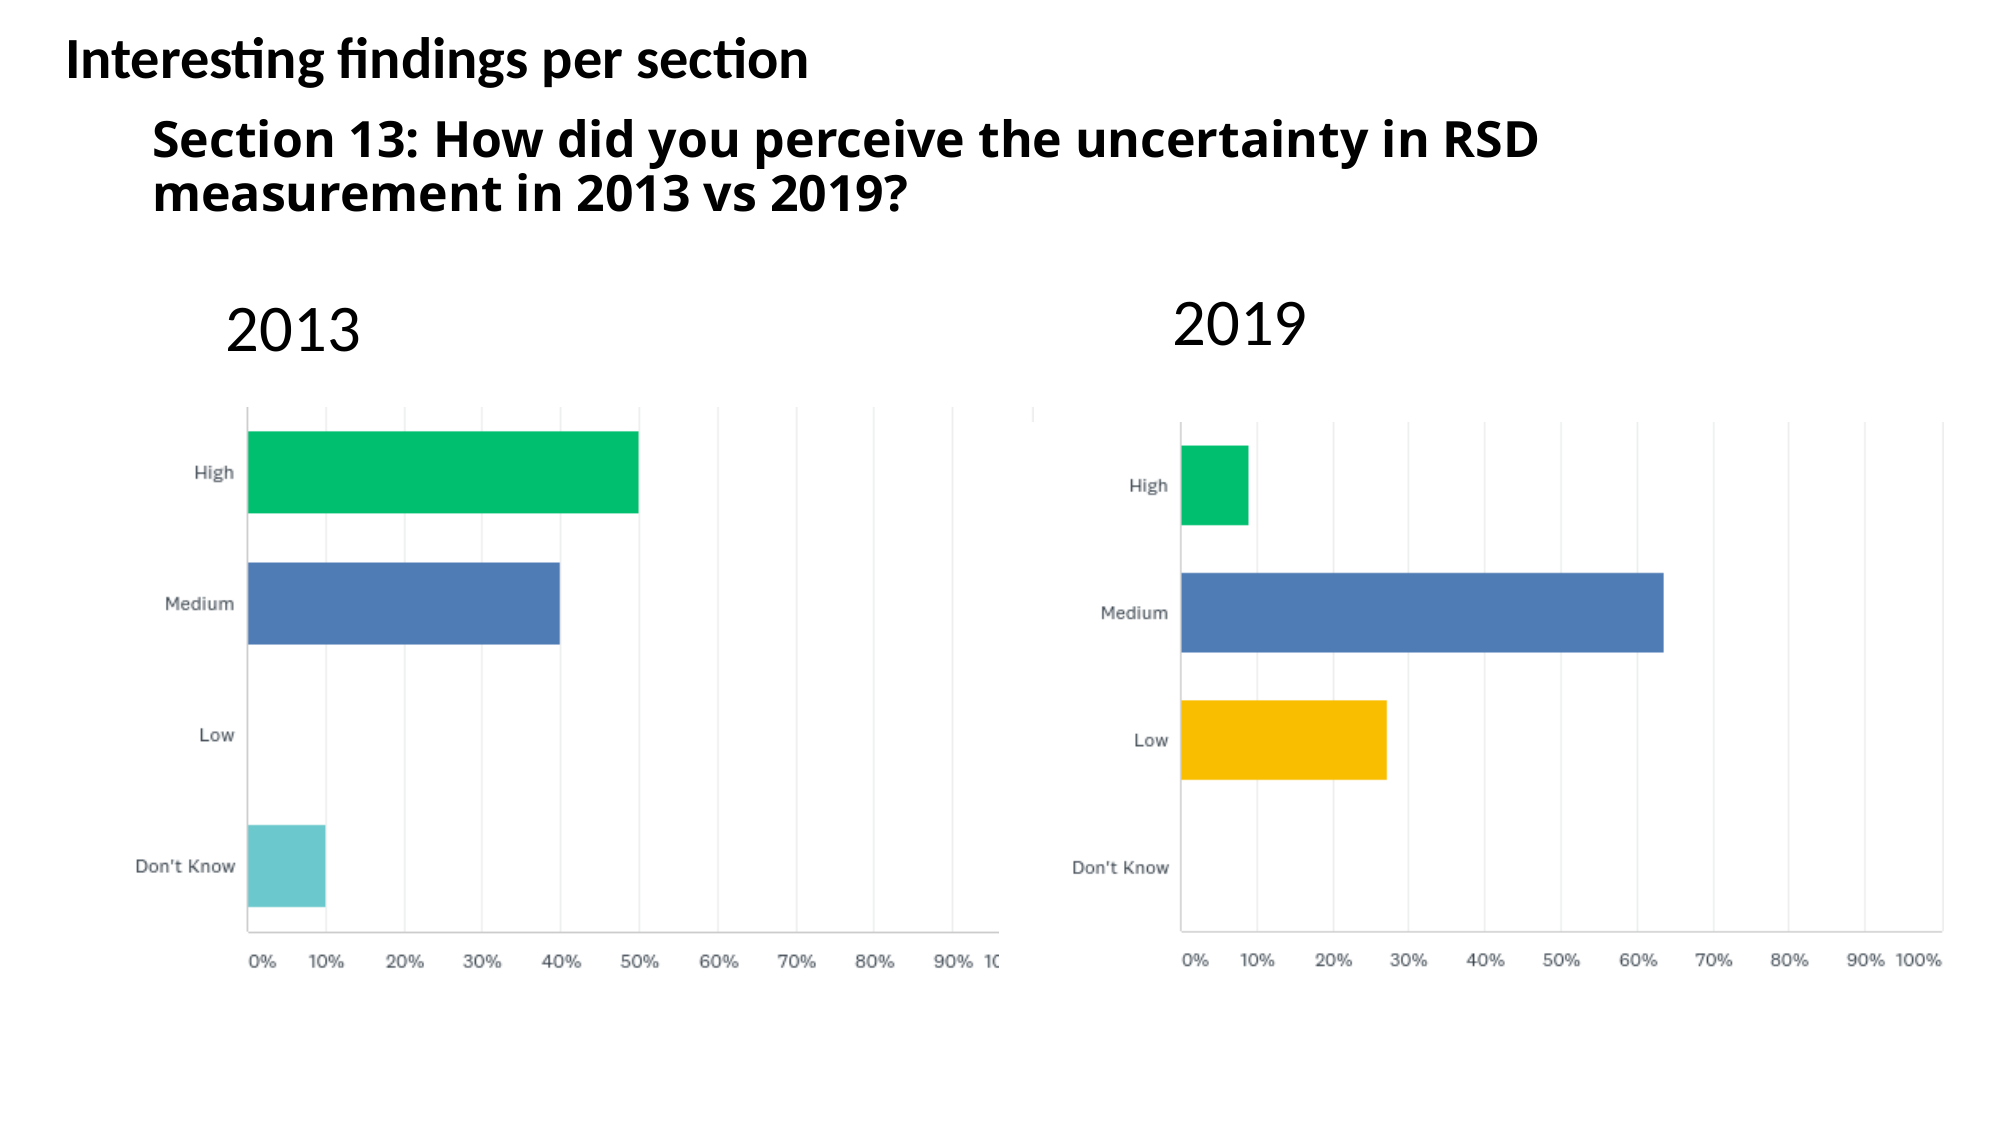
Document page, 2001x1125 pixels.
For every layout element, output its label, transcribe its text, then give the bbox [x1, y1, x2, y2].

title Section 13: How did you perceive the uncertainty in RSD measurement in 2013 vs 2019? [137, 59, 1863, 278]
picture [60, 407, 1944, 1014]
text_box 2019 [1157, 271, 1830, 366]
text_box Interesting findings per section [50, 30, 1752, 90]
text_box 2013 [211, 277, 883, 372]
